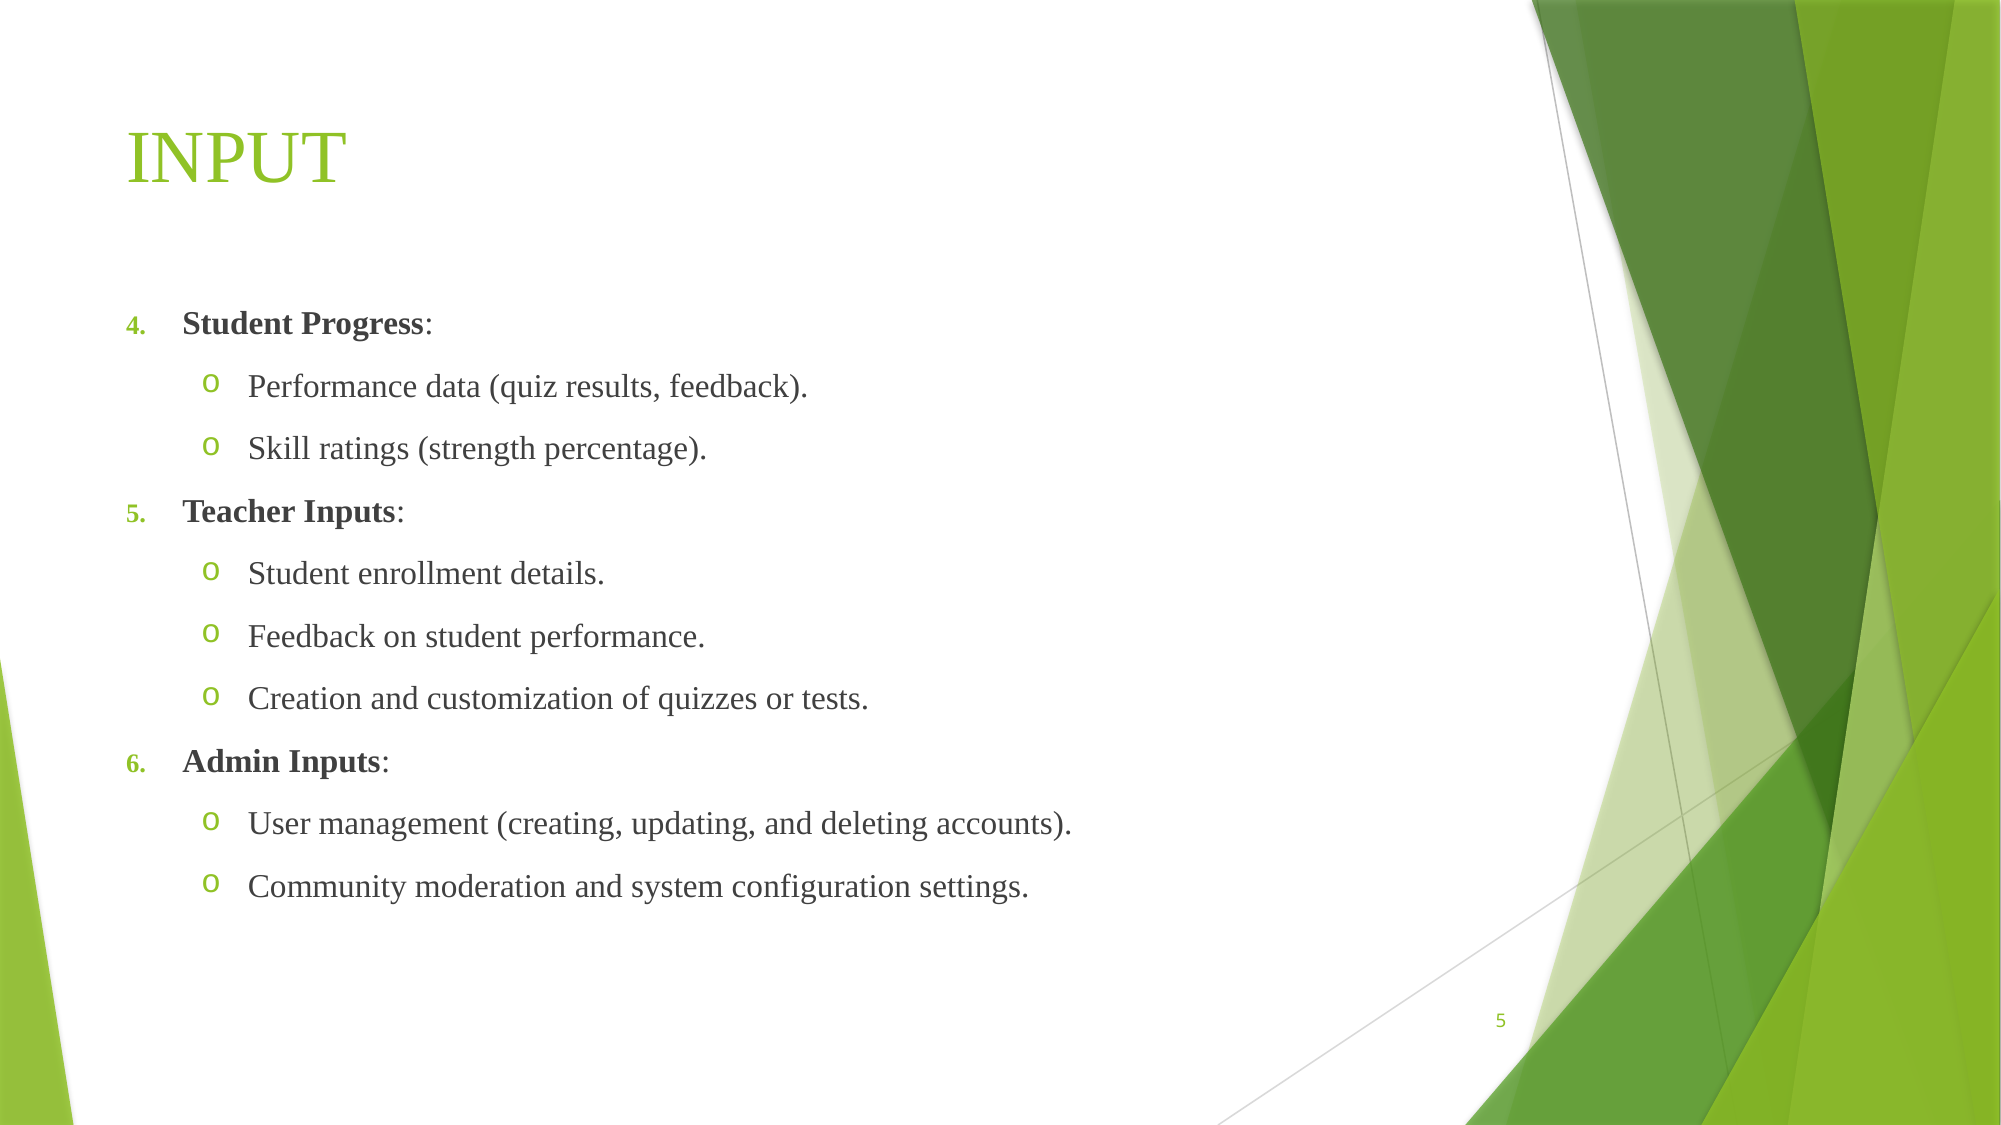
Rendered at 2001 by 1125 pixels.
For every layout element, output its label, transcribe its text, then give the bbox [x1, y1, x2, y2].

slide_number 5 [1409, 991, 1522, 1051]
list Student Progress: Performance data (quiz results, feedback). Skill ratings (strength percentage). Teacher Inputs: Student enrollment details. Feedback on student performance. Creation and customization of quizzes or tests. Admin Inputs: User management (creating, updating, and deleting accounts). Community moderation and system configuration settings. [111, 288, 1522, 992]
title INPUT [111, 99, 1522, 288]
